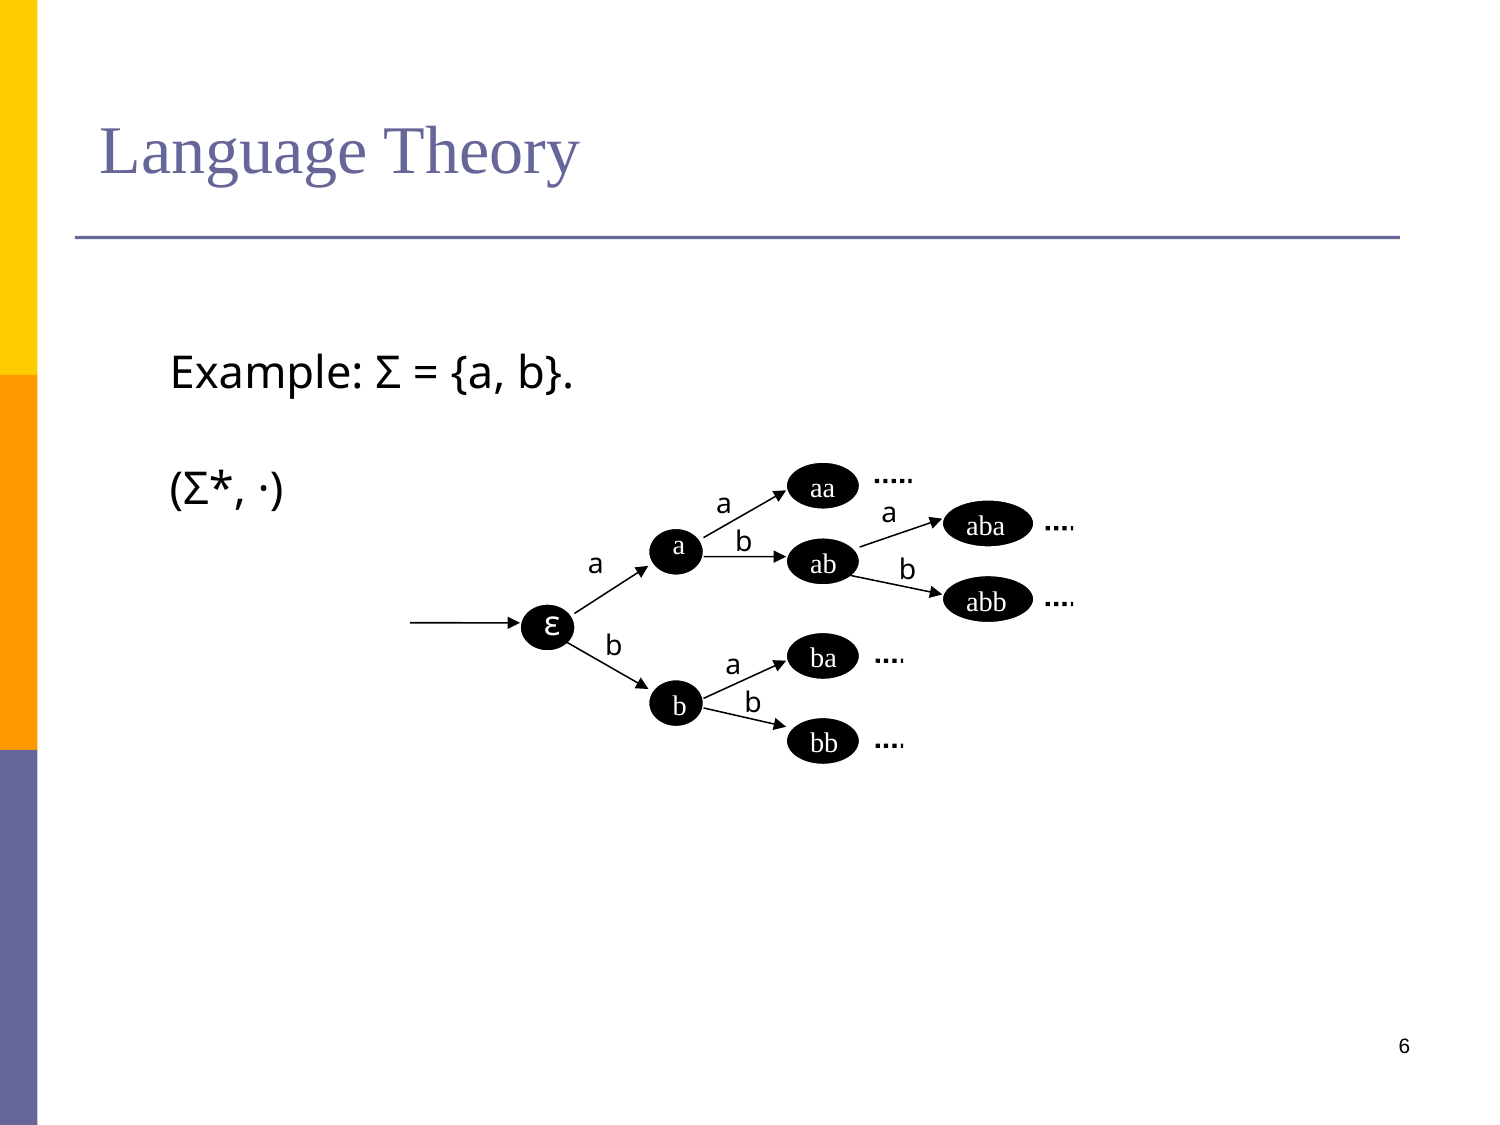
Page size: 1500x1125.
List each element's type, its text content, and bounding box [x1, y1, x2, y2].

subtitle Example: Σ = {a, b}. (Σ*, ·) [154, 282, 1463, 869]
slide_number 6 [1074, 1024, 1426, 1101]
title Language Theory [99, 45, 1221, 187]
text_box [409, 461, 1074, 768]
